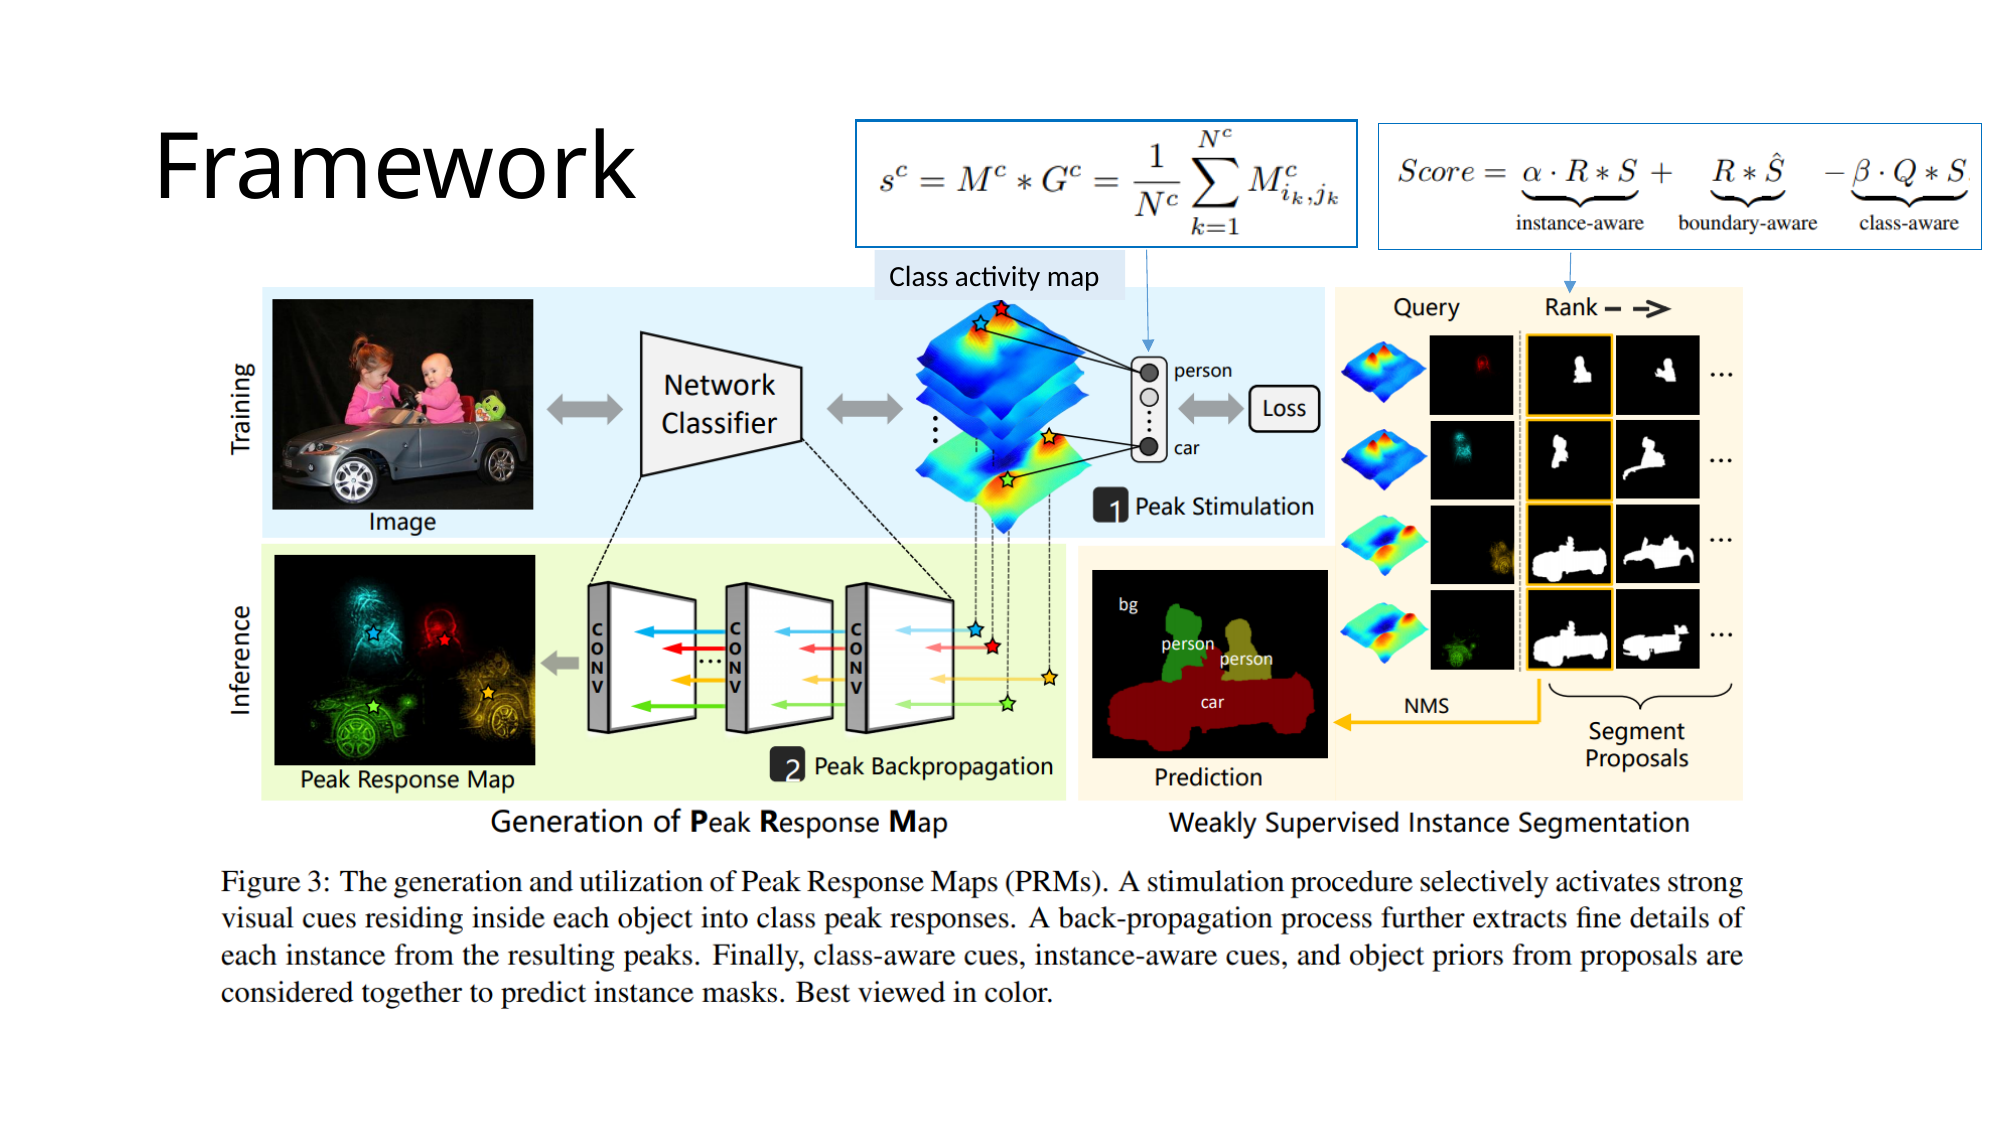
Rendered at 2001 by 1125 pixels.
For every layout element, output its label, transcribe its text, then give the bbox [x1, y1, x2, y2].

picture [1378, 138, 1970, 247]
title Framework [137, 59, 1863, 278]
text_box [853, 100, 1358, 253]
text_box Class activity map [874, 253, 1126, 277]
picture [207, 277, 1753, 1014]
text_box [1378, 123, 1982, 250]
